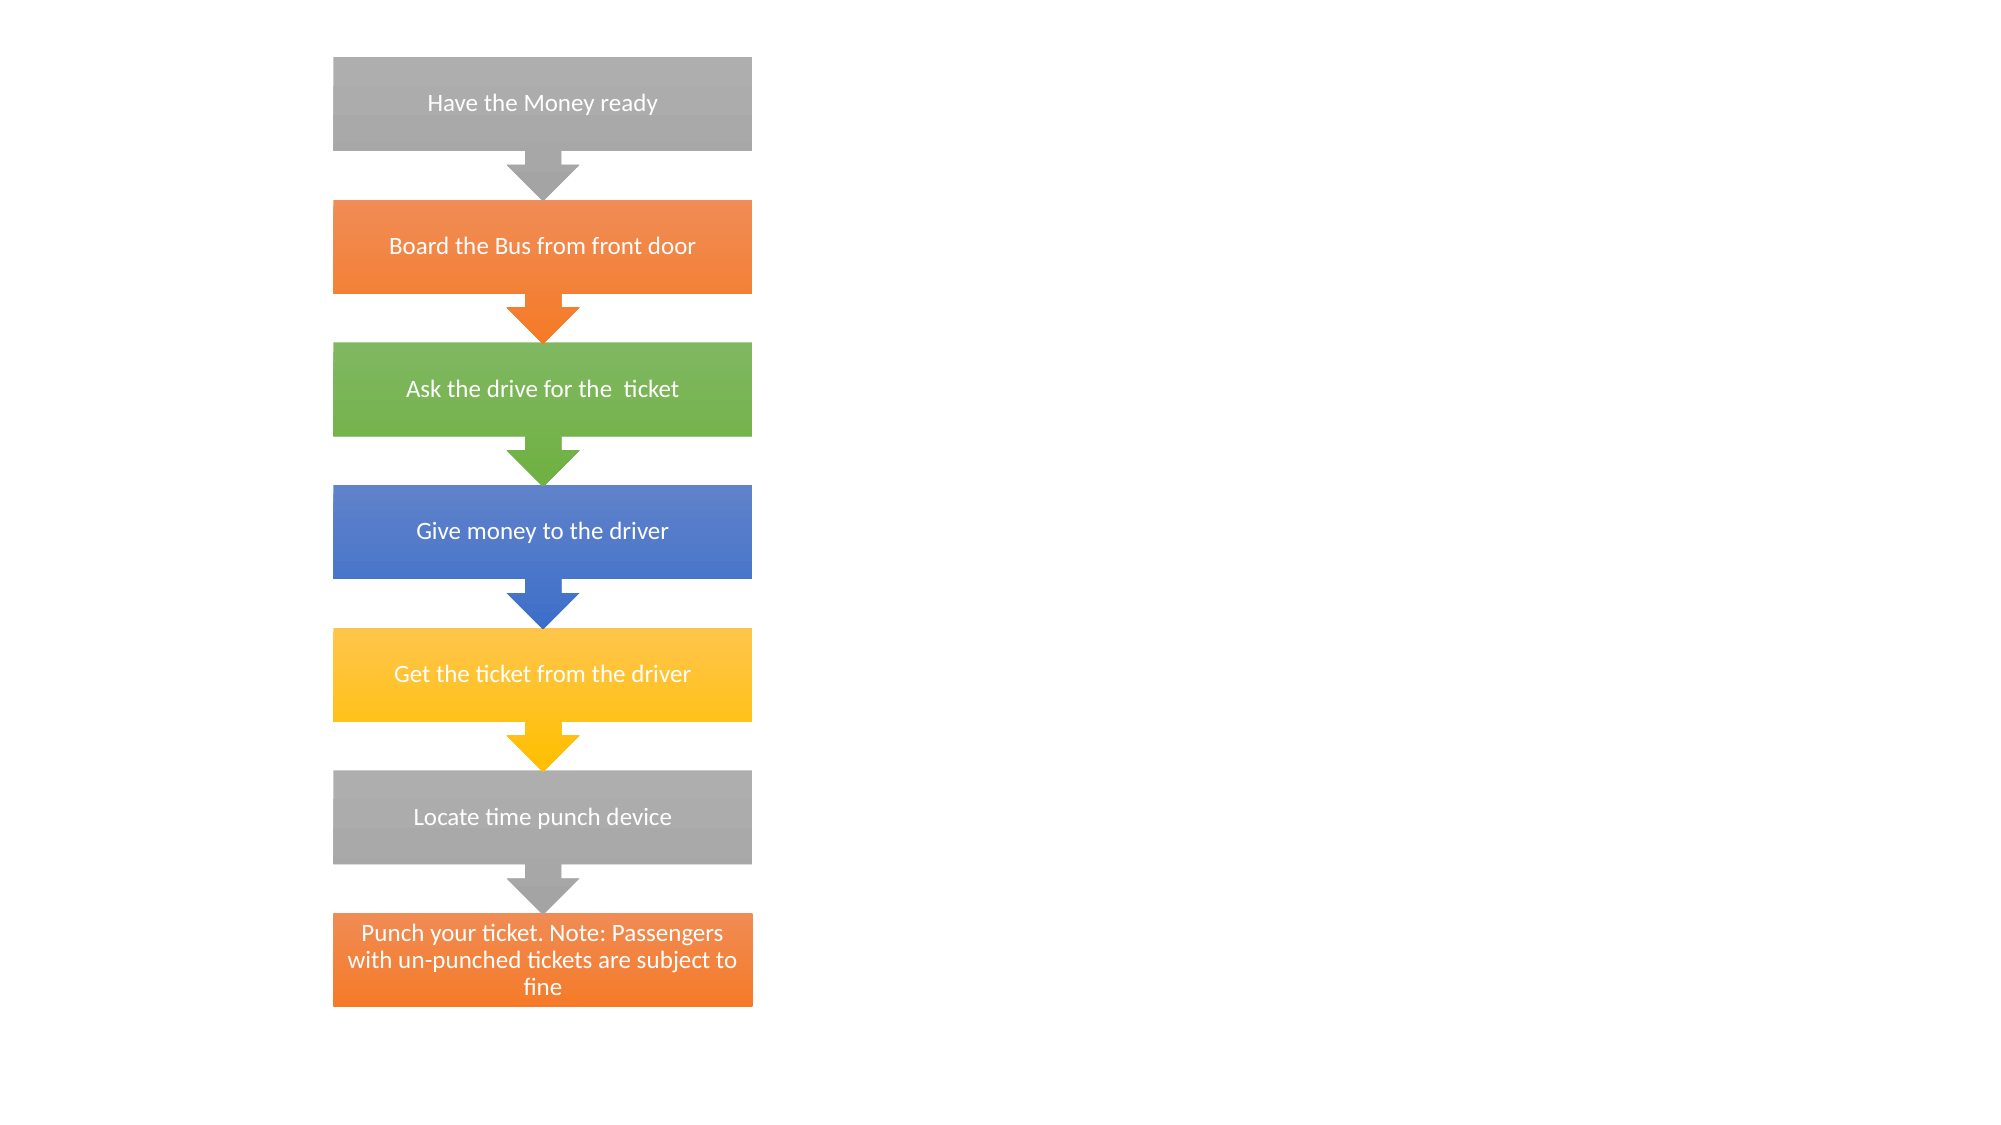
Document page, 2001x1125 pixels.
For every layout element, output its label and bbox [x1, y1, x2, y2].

text_box [333, 56, 753, 1007]
